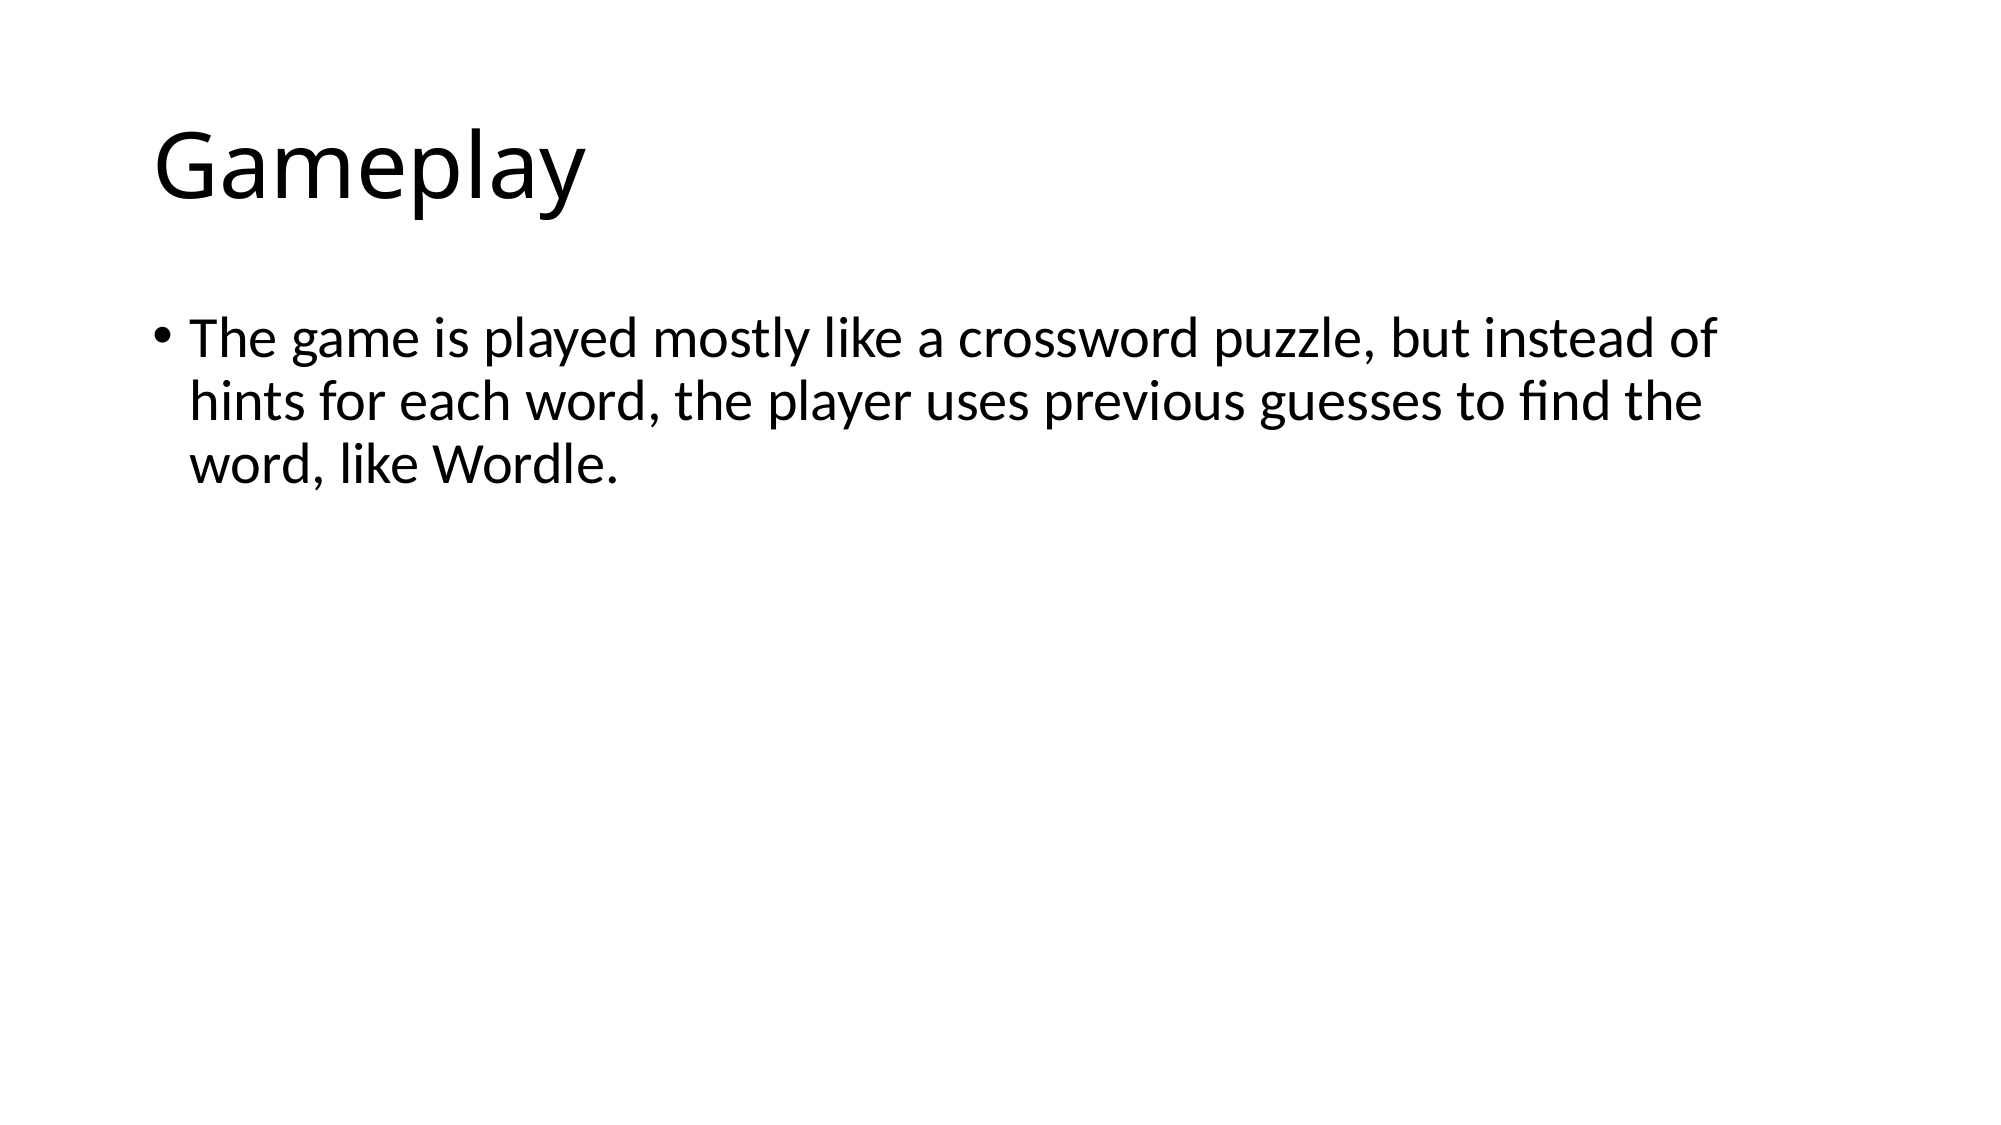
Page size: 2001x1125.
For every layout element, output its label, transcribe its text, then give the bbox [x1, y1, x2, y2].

title Gameplay [137, 59, 1863, 278]
list The game is played mostly like a crossword puzzle, but instead of hints for each word, the player uses previous guesses to find the word, like Wordle. [137, 299, 1863, 1014]
